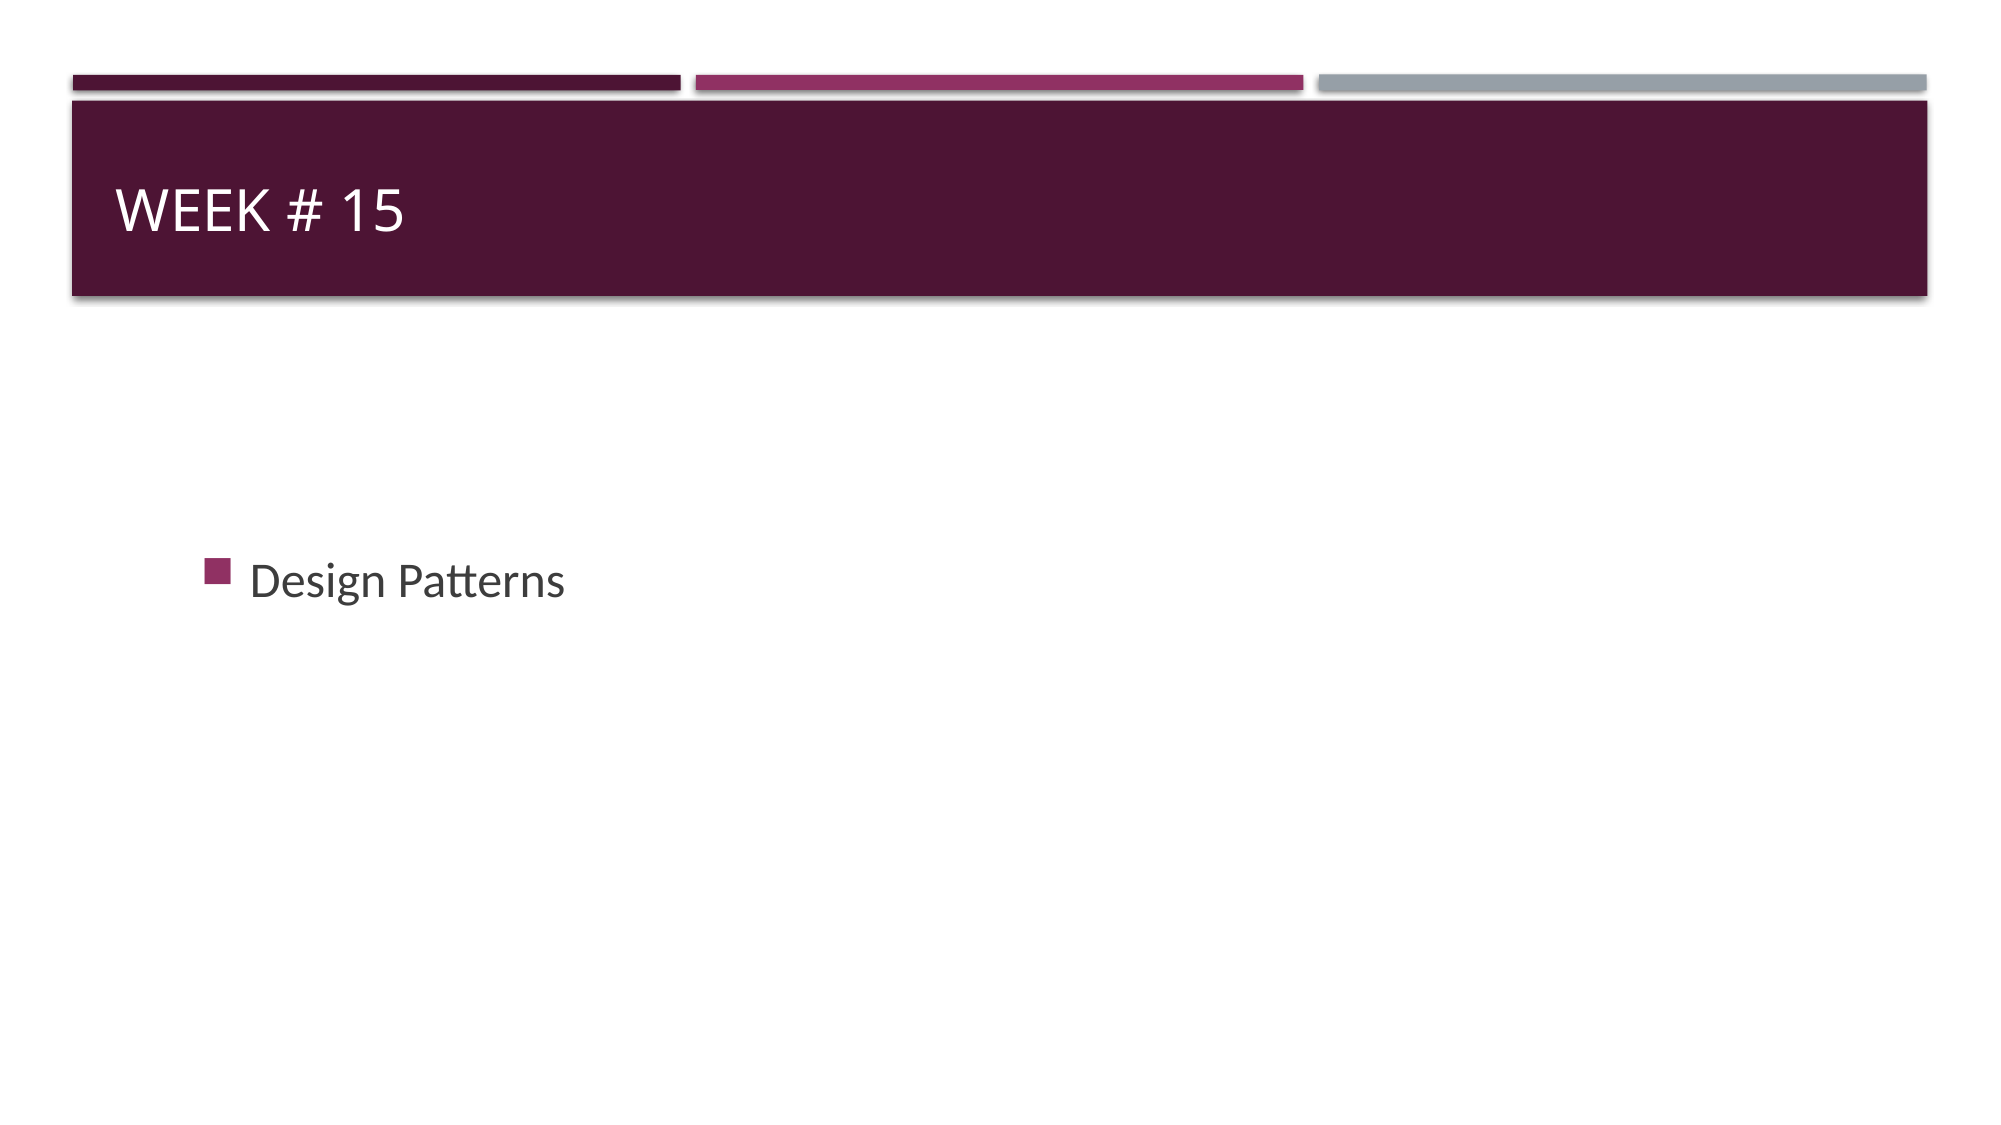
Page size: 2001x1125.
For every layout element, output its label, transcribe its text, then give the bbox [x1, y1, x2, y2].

list Design Patterns [184, 427, 1299, 728]
title Week # 15 [100, 134, 1711, 251]
